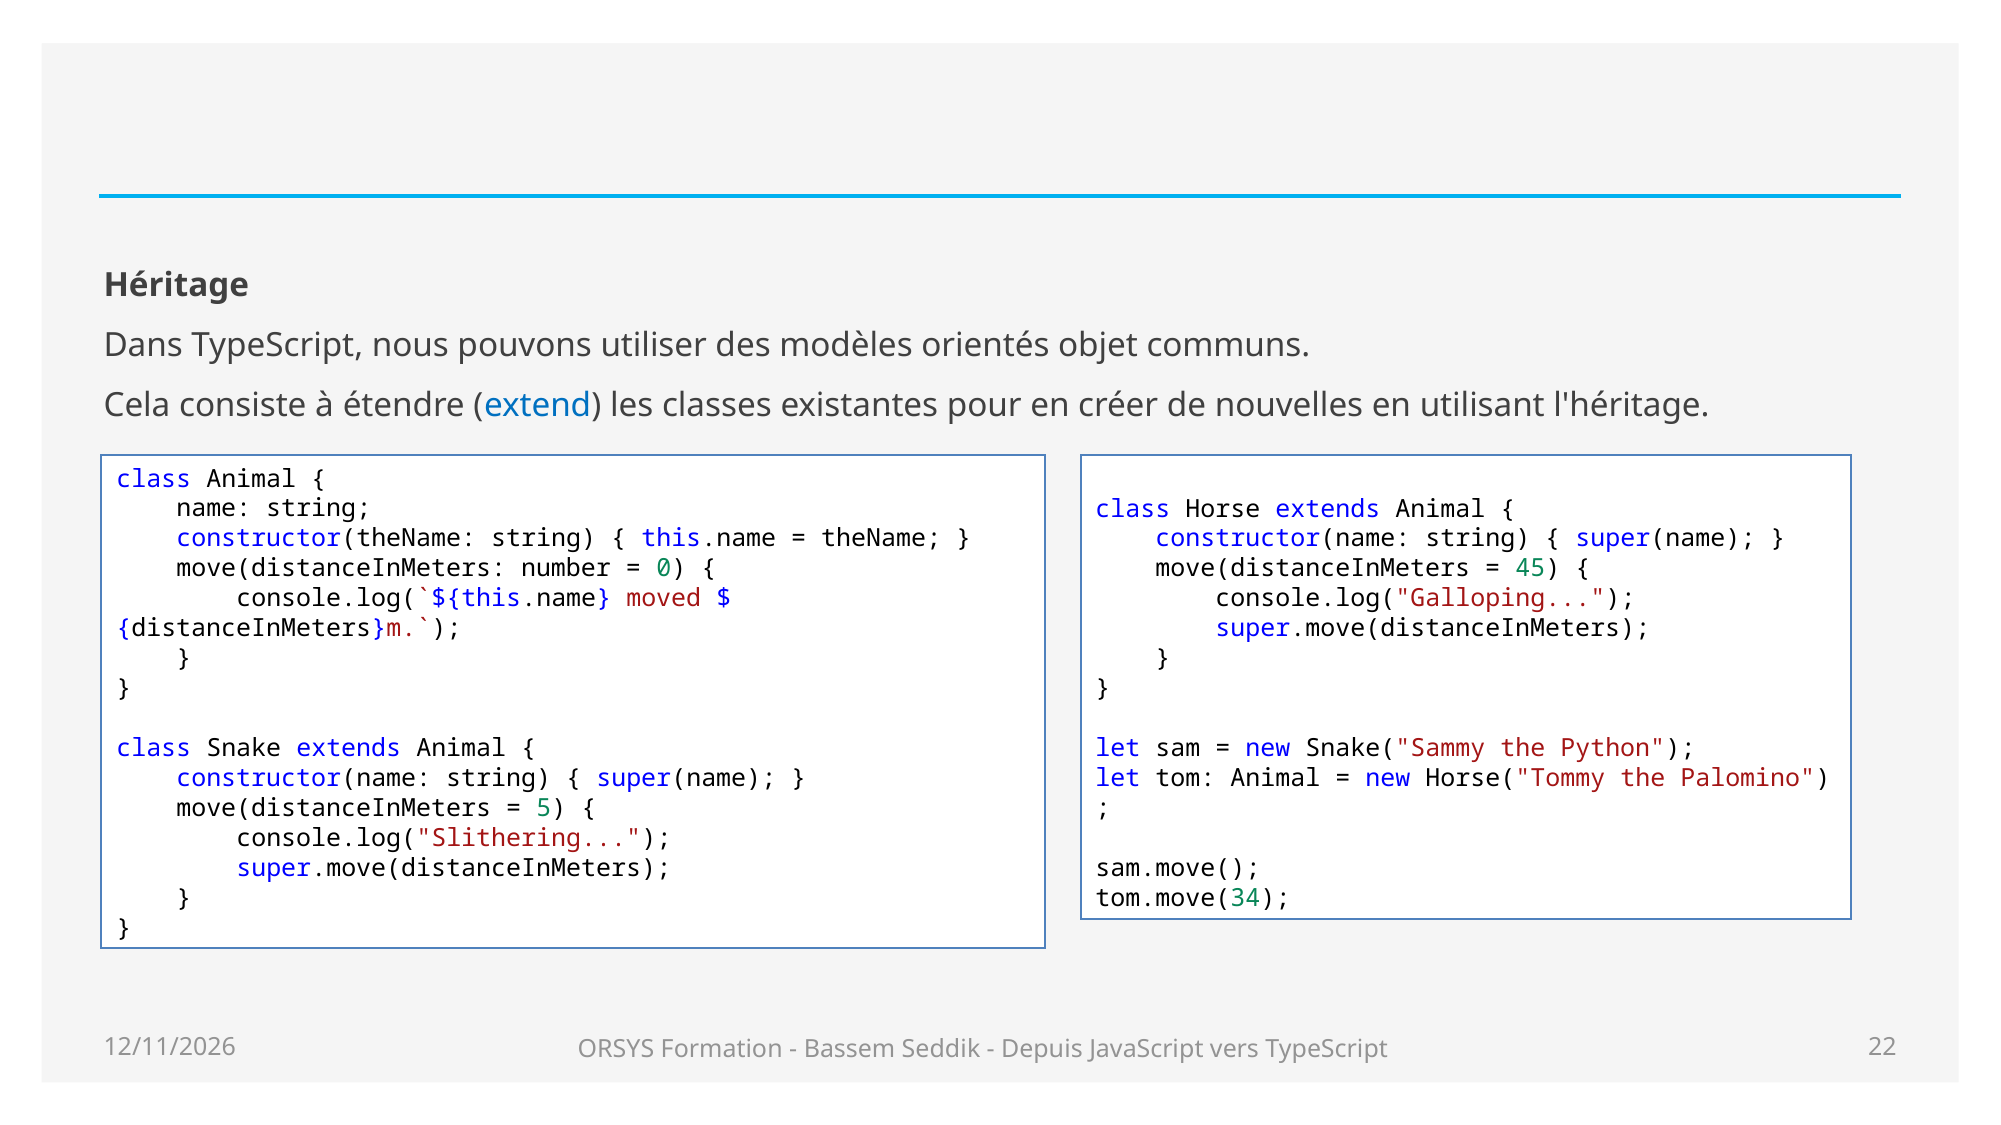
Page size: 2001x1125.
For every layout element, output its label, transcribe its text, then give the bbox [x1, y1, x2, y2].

text_box class Horse extends Animal { constructor(name: string) { super(name); } move(distanceInMeters = 45) { console.log("Galloping..."); super.move(distanceInMeters); } } let sam = new Snake("Sammy the Python"); let tom: Animal = new Horse("Tommy the Palomino"); sam.move(); tom.move(34); [1080, 454, 1852, 920]
text_box class Animal { name: string; constructor(theName: string) { this.name = theName; } move(distanceInMeters: number = 0) { console.log(`${this.name} moved ${distanceInMeters}m.`); } } class Snake extends Animal { constructor(name: string) { super(name); } move(distanceInMeters = 5) { console.log("Slithering..."); super.move(distanceInMeters); } } [100, 454, 1046, 949]
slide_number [88, 1017, 340, 1078]
list Héritage Dans TypeScript, nous pouvons utiliser des modèles orientés objet communs. Cela consiste à étendre (extend) les classes existantes pour en créer de nouvelles en utilisant l'héritage. [88, 235, 1888, 978]
footer ORSYS Formation - Bassem Seddik - Depuis JavaScript vers TypeScript [340, 1017, 1626, 1078]
slide_number 22 [1626, 1017, 1912, 1078]
